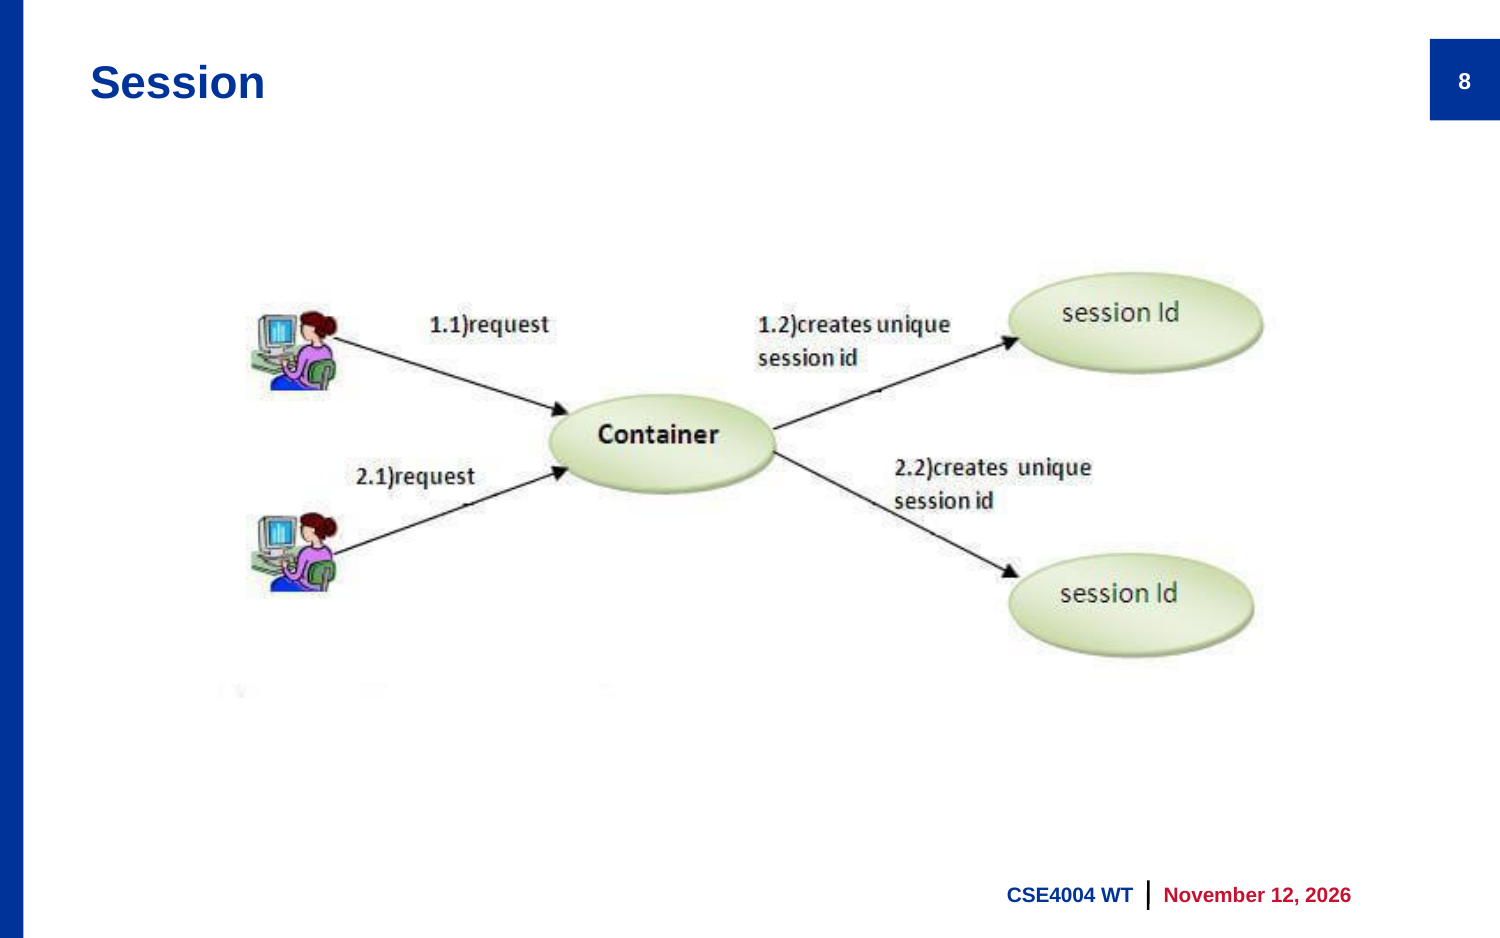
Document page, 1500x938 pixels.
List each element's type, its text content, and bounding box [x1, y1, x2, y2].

slide_number 8 [1429, 45, 1500, 116]
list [218, 232, 1334, 715]
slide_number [1149, 868, 1424, 919]
footer CSE4004 WT [673, 868, 1149, 919]
title Session [74, 37, 1430, 124]
